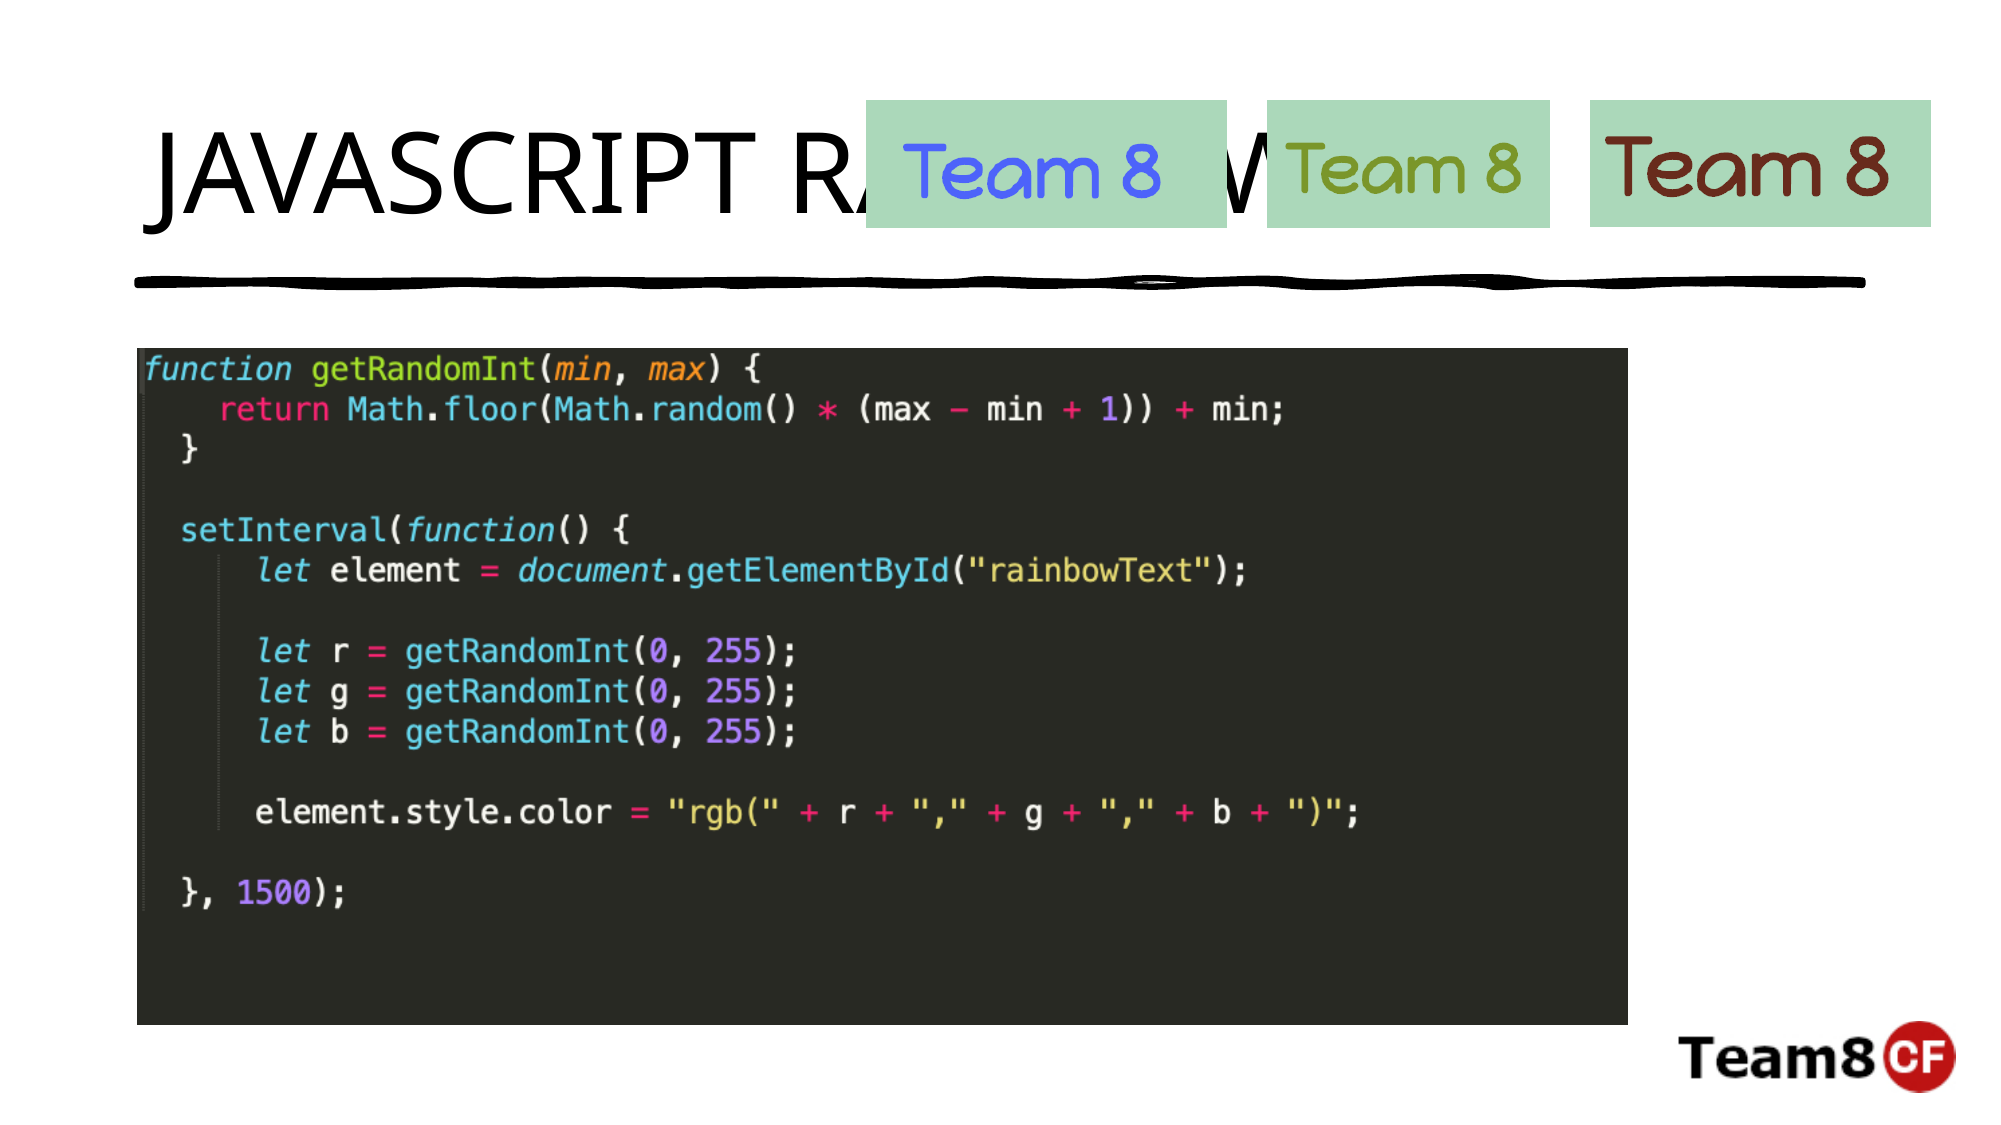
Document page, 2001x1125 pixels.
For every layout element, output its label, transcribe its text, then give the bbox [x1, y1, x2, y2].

picture [866, 100, 1227, 228]
picture [1267, 100, 1550, 228]
title JAVASCRIPT RAINBOW [137, 59, 1863, 278]
picture [137, 348, 1628, 1025]
picture [1670, 1021, 1956, 1093]
picture [1590, 100, 1931, 227]
